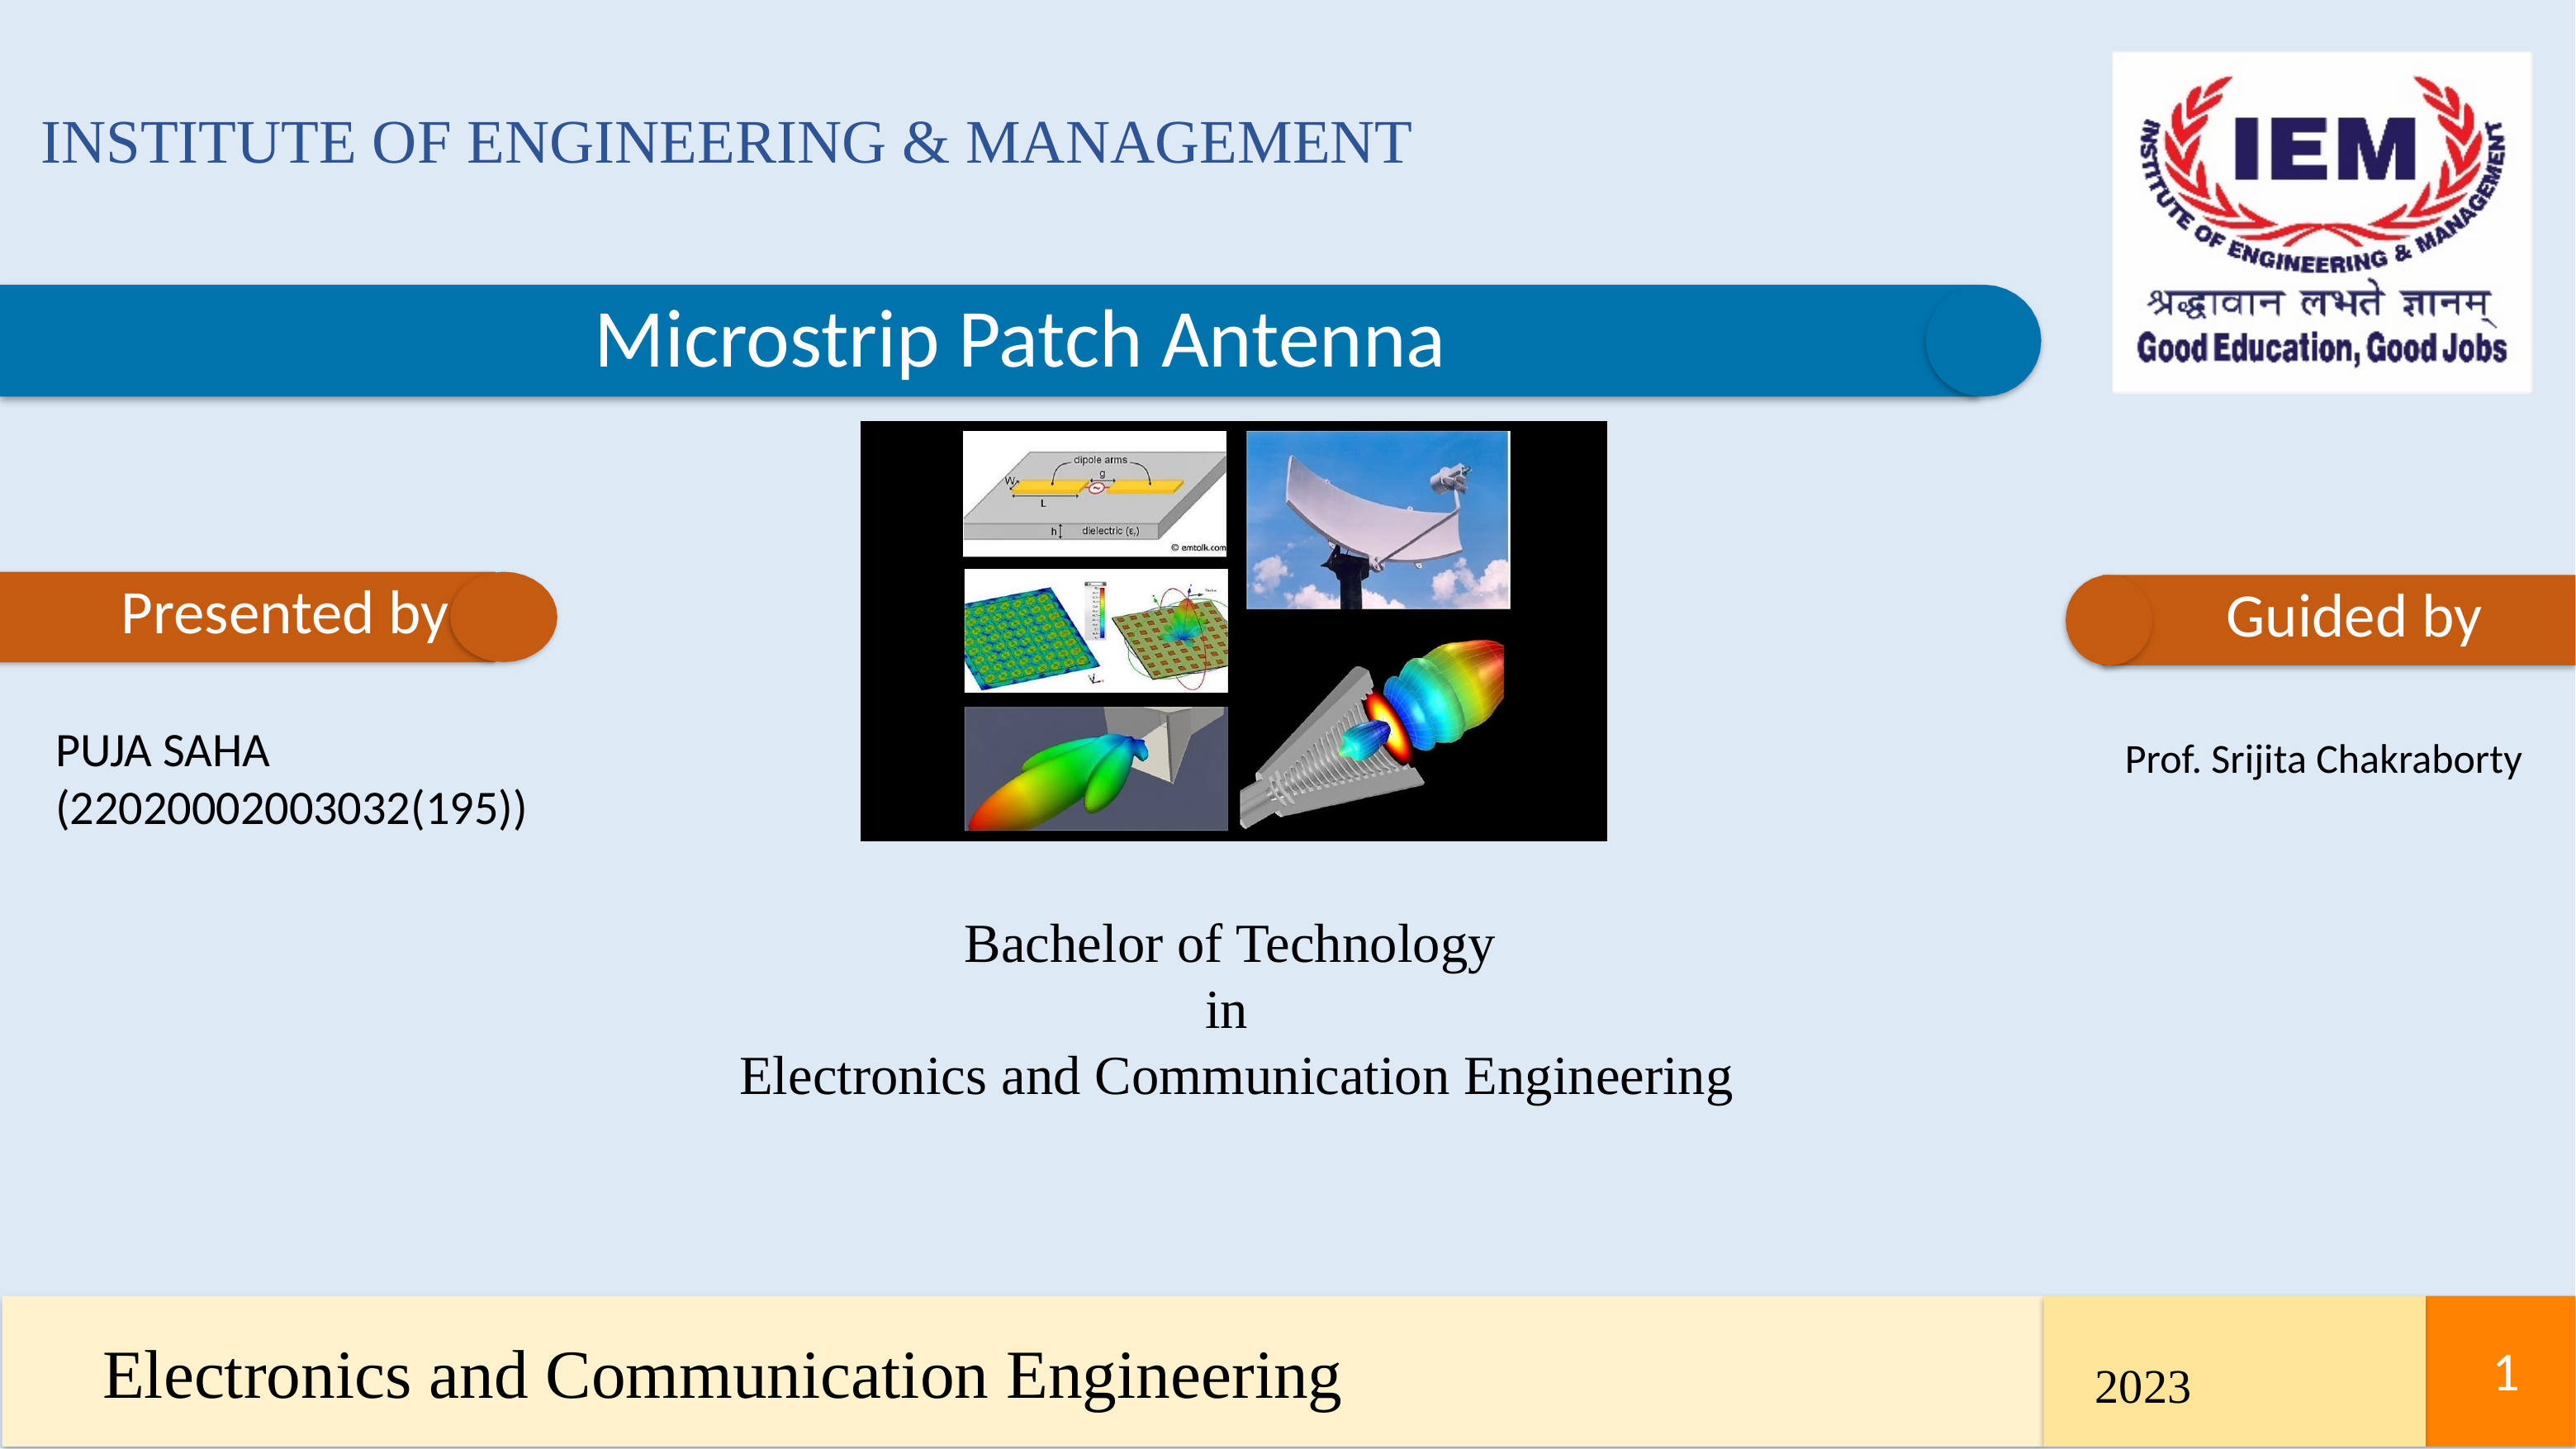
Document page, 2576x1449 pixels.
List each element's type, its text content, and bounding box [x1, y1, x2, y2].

picture [2112, 50, 2533, 394]
text_box INSTITUTE OF ENGINEERING & MANAGEMENT [28, 94, 1557, 182]
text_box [2065, 575, 2576, 666]
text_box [0, 284, 2042, 397]
text_box Prof. Srijita Chakraborty [2112, 725, 2576, 788]
text_box PUJA SAHA (22020002003032(195)) [43, 712, 643, 878]
picture [861, 421, 1607, 841]
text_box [2, 1295, 2576, 1447]
text_box Bachelor of Technology in Electronics and Communication Engineering [689, 900, 1779, 1111]
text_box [0, 571, 558, 663]
